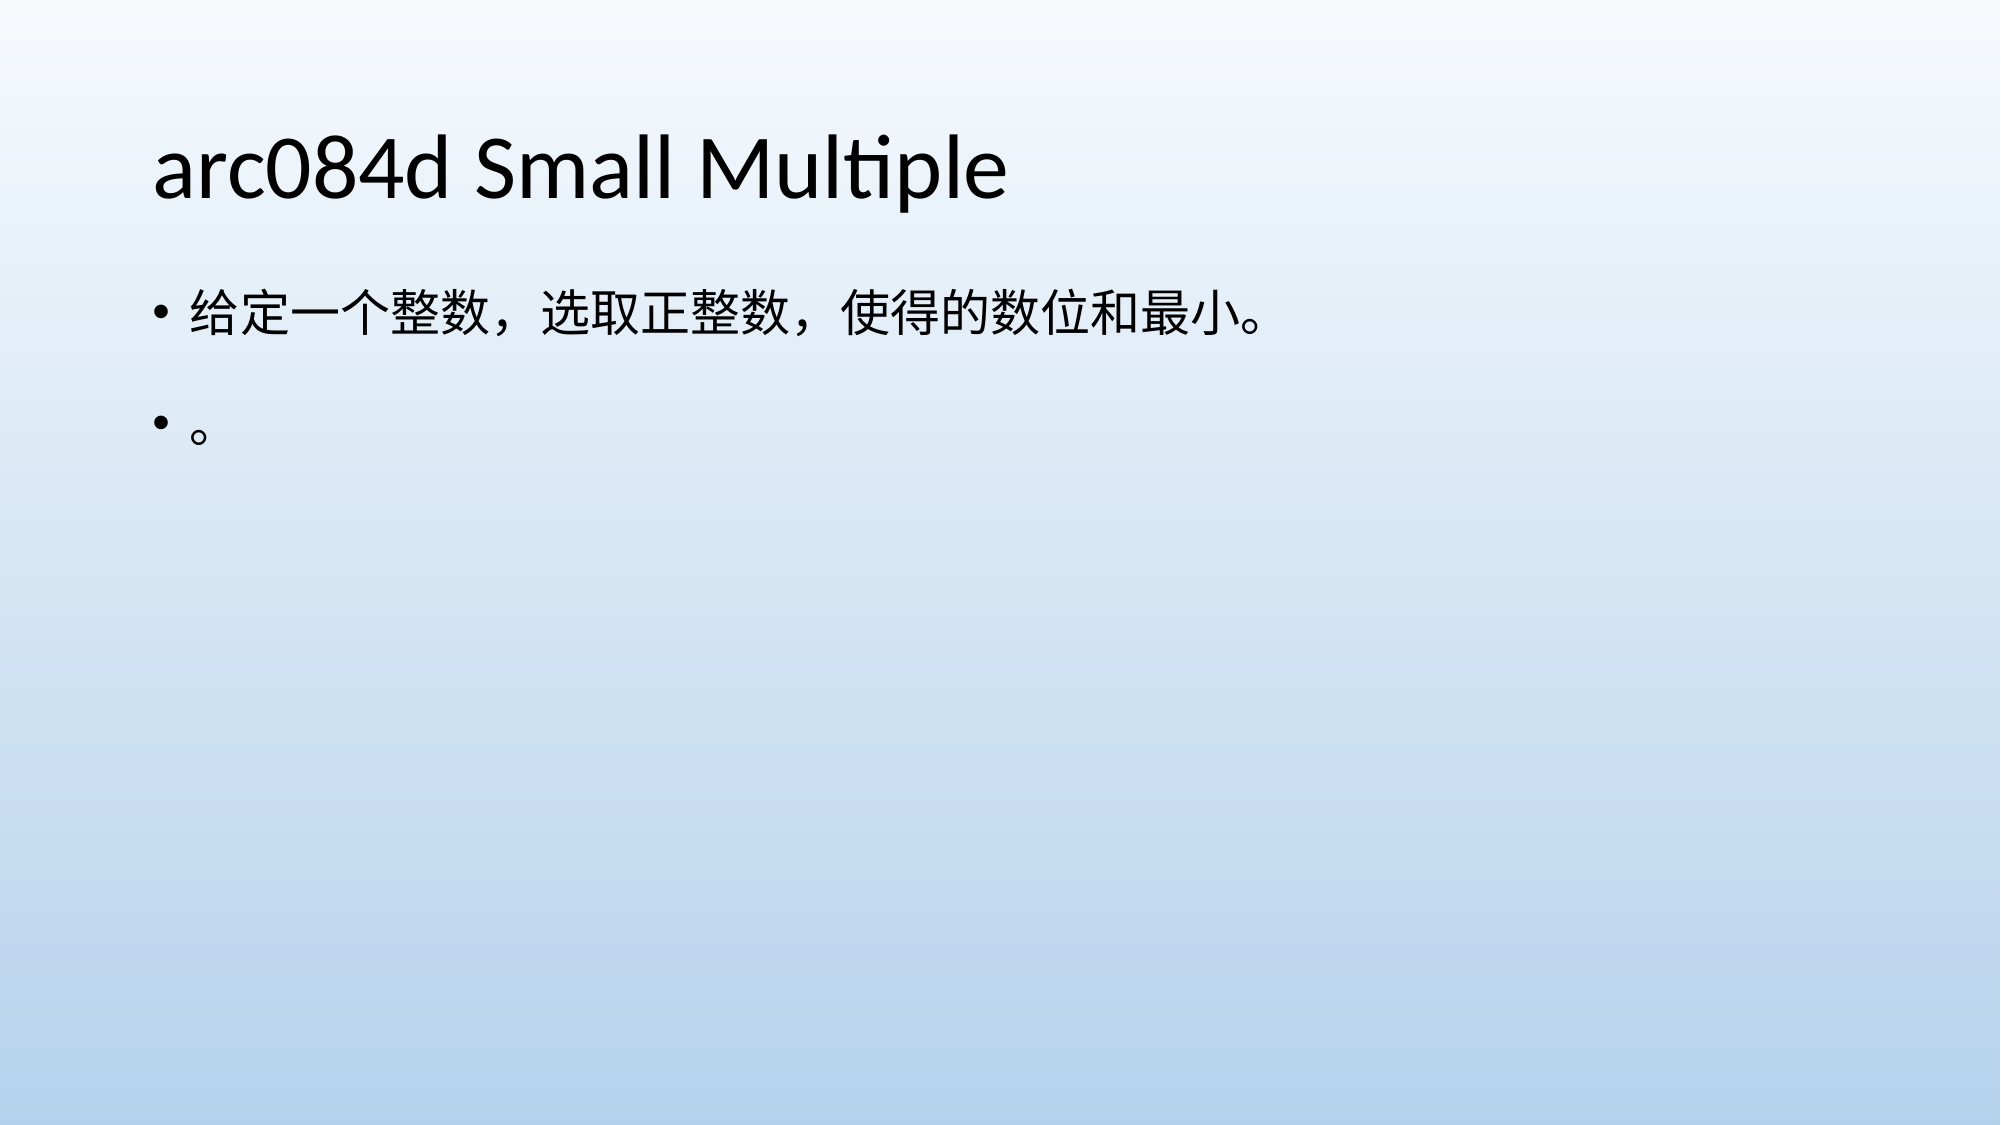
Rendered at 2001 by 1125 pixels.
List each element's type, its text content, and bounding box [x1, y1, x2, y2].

title arc084d Small Multiple [137, 59, 1863, 278]
